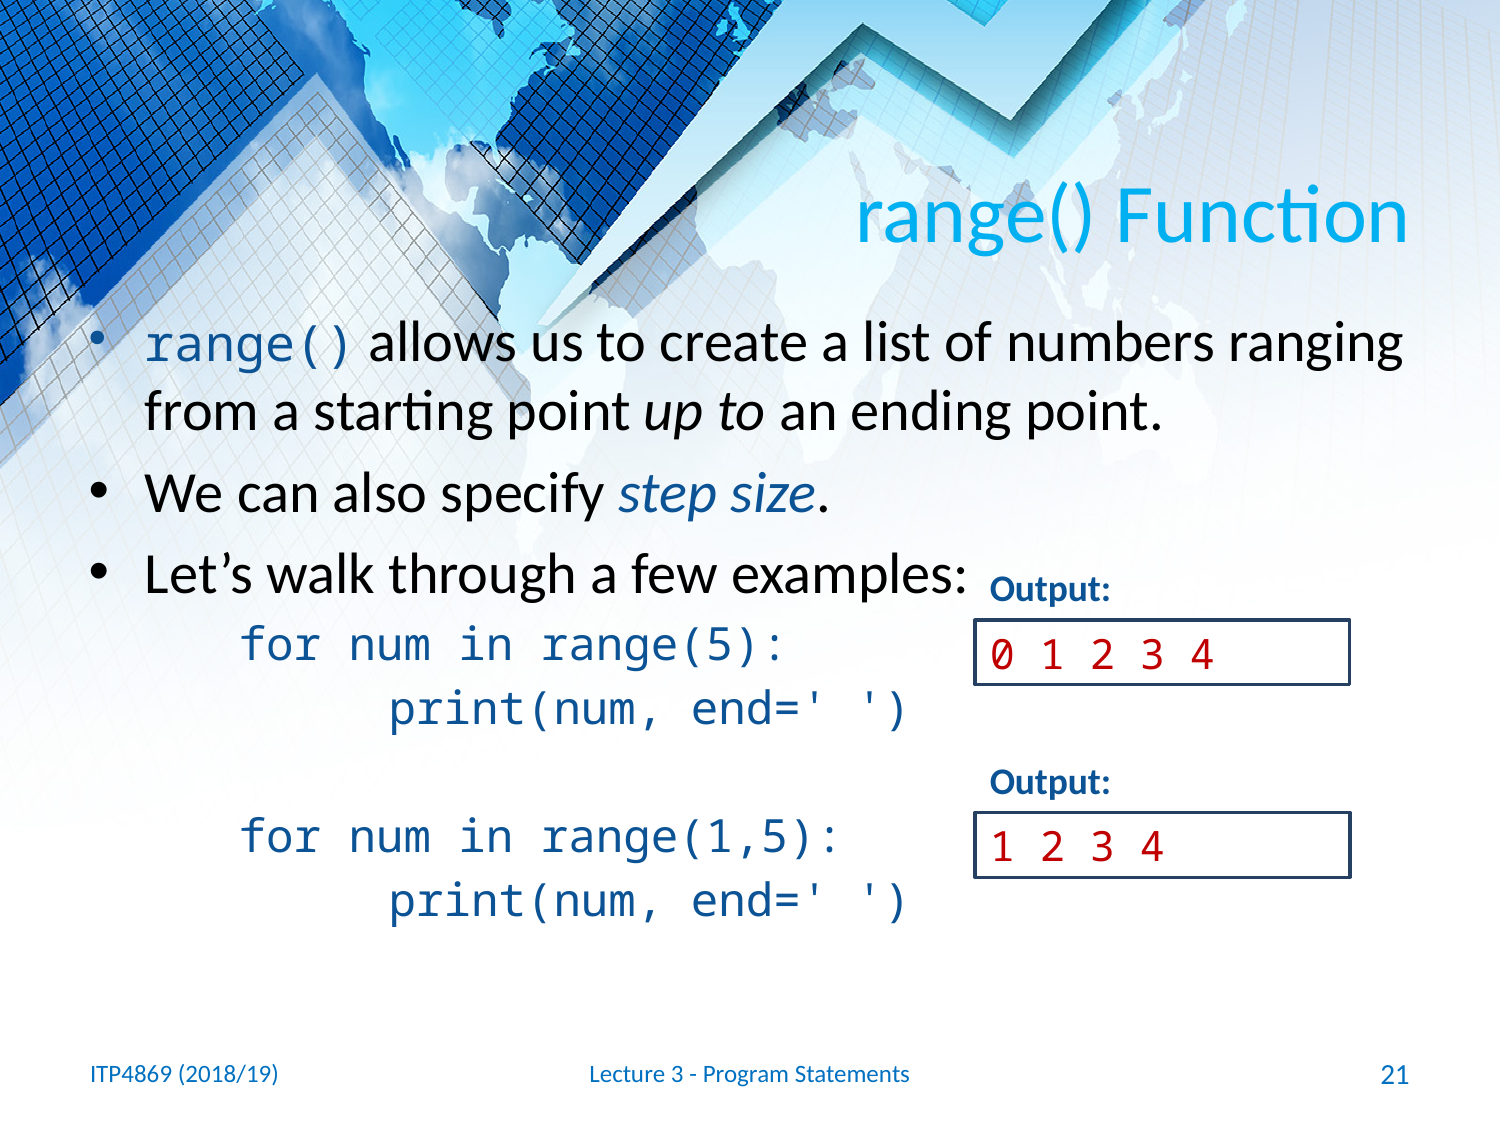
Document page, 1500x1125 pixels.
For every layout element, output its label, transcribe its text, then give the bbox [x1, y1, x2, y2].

title range() Function [73, 128, 1427, 290]
text_box 1 2 3 4 [975, 812, 1351, 878]
text_box Output: [975, 556, 1150, 617]
picture [0, 0, 1500, 1125]
footer Lecture 3 - Program Statements [512, 1042, 988, 1103]
slide_number ITP4869 (2018/19) [75, 1042, 425, 1103]
text_box Output: [975, 749, 1151, 810]
list range() allows us to create a list of numbers ranging from a starting point up to an ending point. We can also specify step size. Let’s walk through a few examples: for num in range(5): print(num, end=' ') for num in range(1,5): print(num, end=' ') [73, 295, 1427, 1031]
slide_number 21 [1074, 1042, 1425, 1103]
text_box 0 1 2 3 4 [974, 620, 1350, 685]
